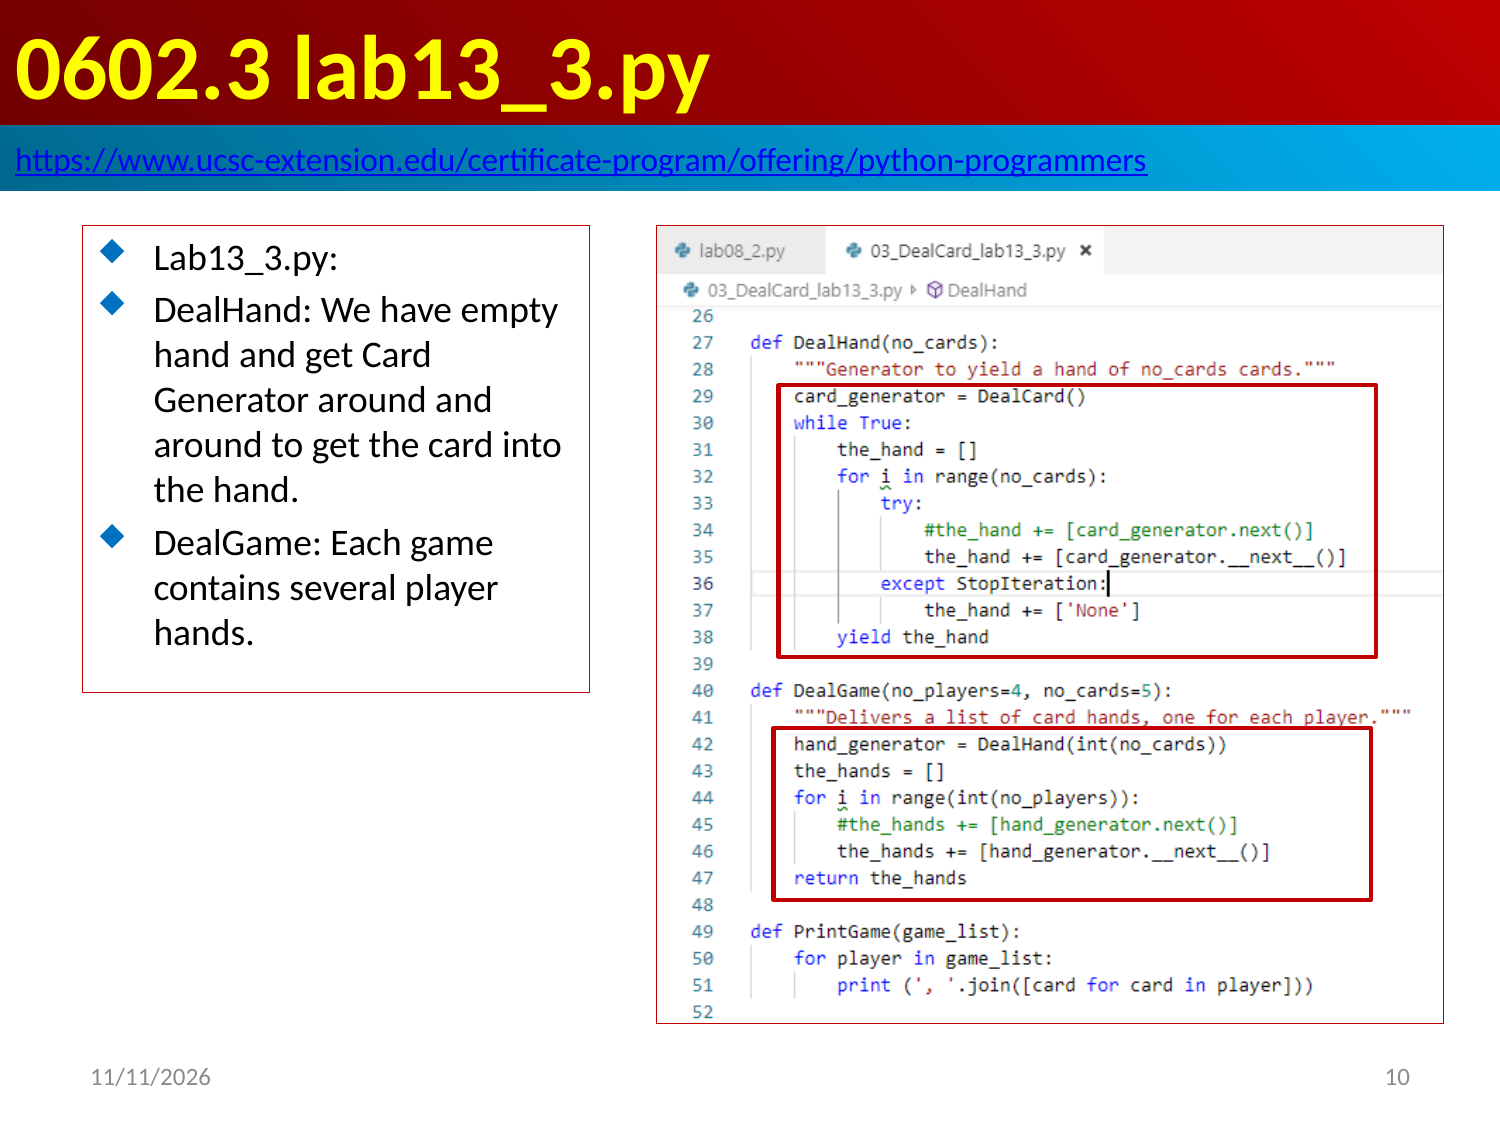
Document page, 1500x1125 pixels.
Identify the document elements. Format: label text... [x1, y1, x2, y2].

slide_number 10 [1074, 1042, 1425, 1109]
picture [656, 224, 1444, 1024]
text_box https://www.ucsc-extension.edu/certificate-program/offering/python-programmers [0, 125, 1500, 191]
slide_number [75, 1042, 425, 1109]
subtitle Lab13_3.py: DealHand: We have empty hand and get Card Generator around and around to get the card into the hand. DealGame: Each game contains several player hands. [82, 225, 590, 693]
title 0602.3 lab13_3.py [0, 0, 1500, 125]
